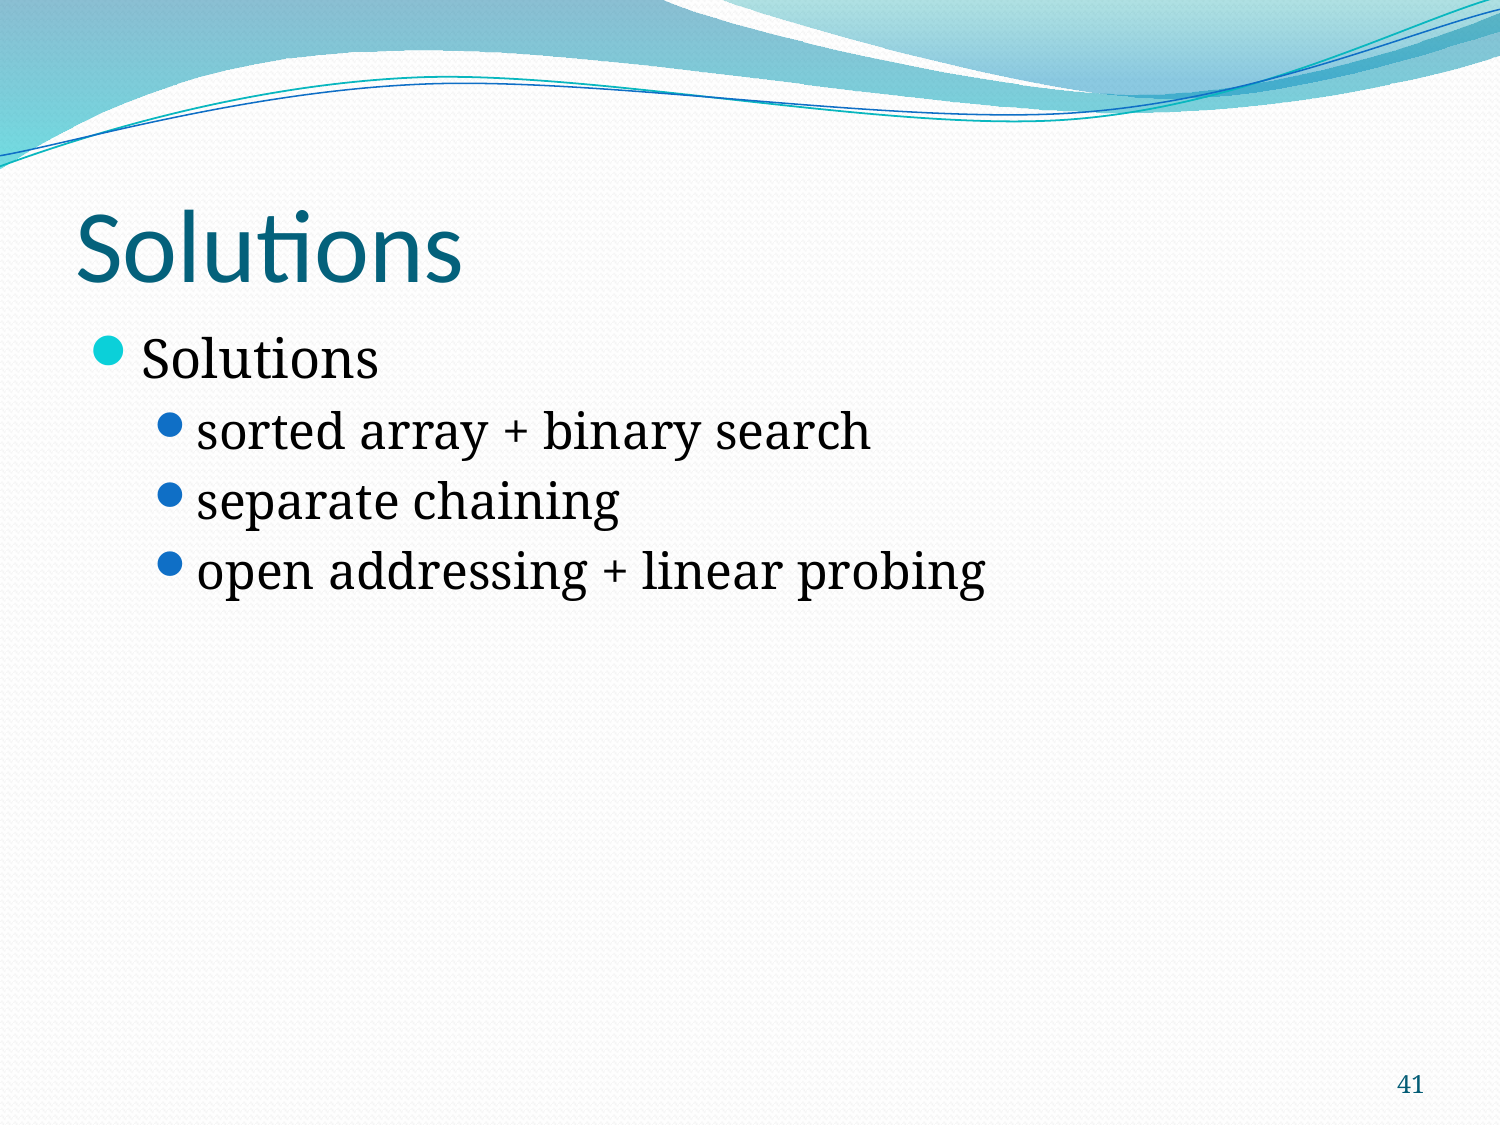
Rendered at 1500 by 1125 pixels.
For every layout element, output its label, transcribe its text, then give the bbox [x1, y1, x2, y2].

title Solutions [75, 115, 1425, 303]
slide_number 41 [1299, 1042, 1425, 1103]
list Solutions sorted array + binary search separate chaining open addressing + linear probing [75, 317, 1425, 1038]
